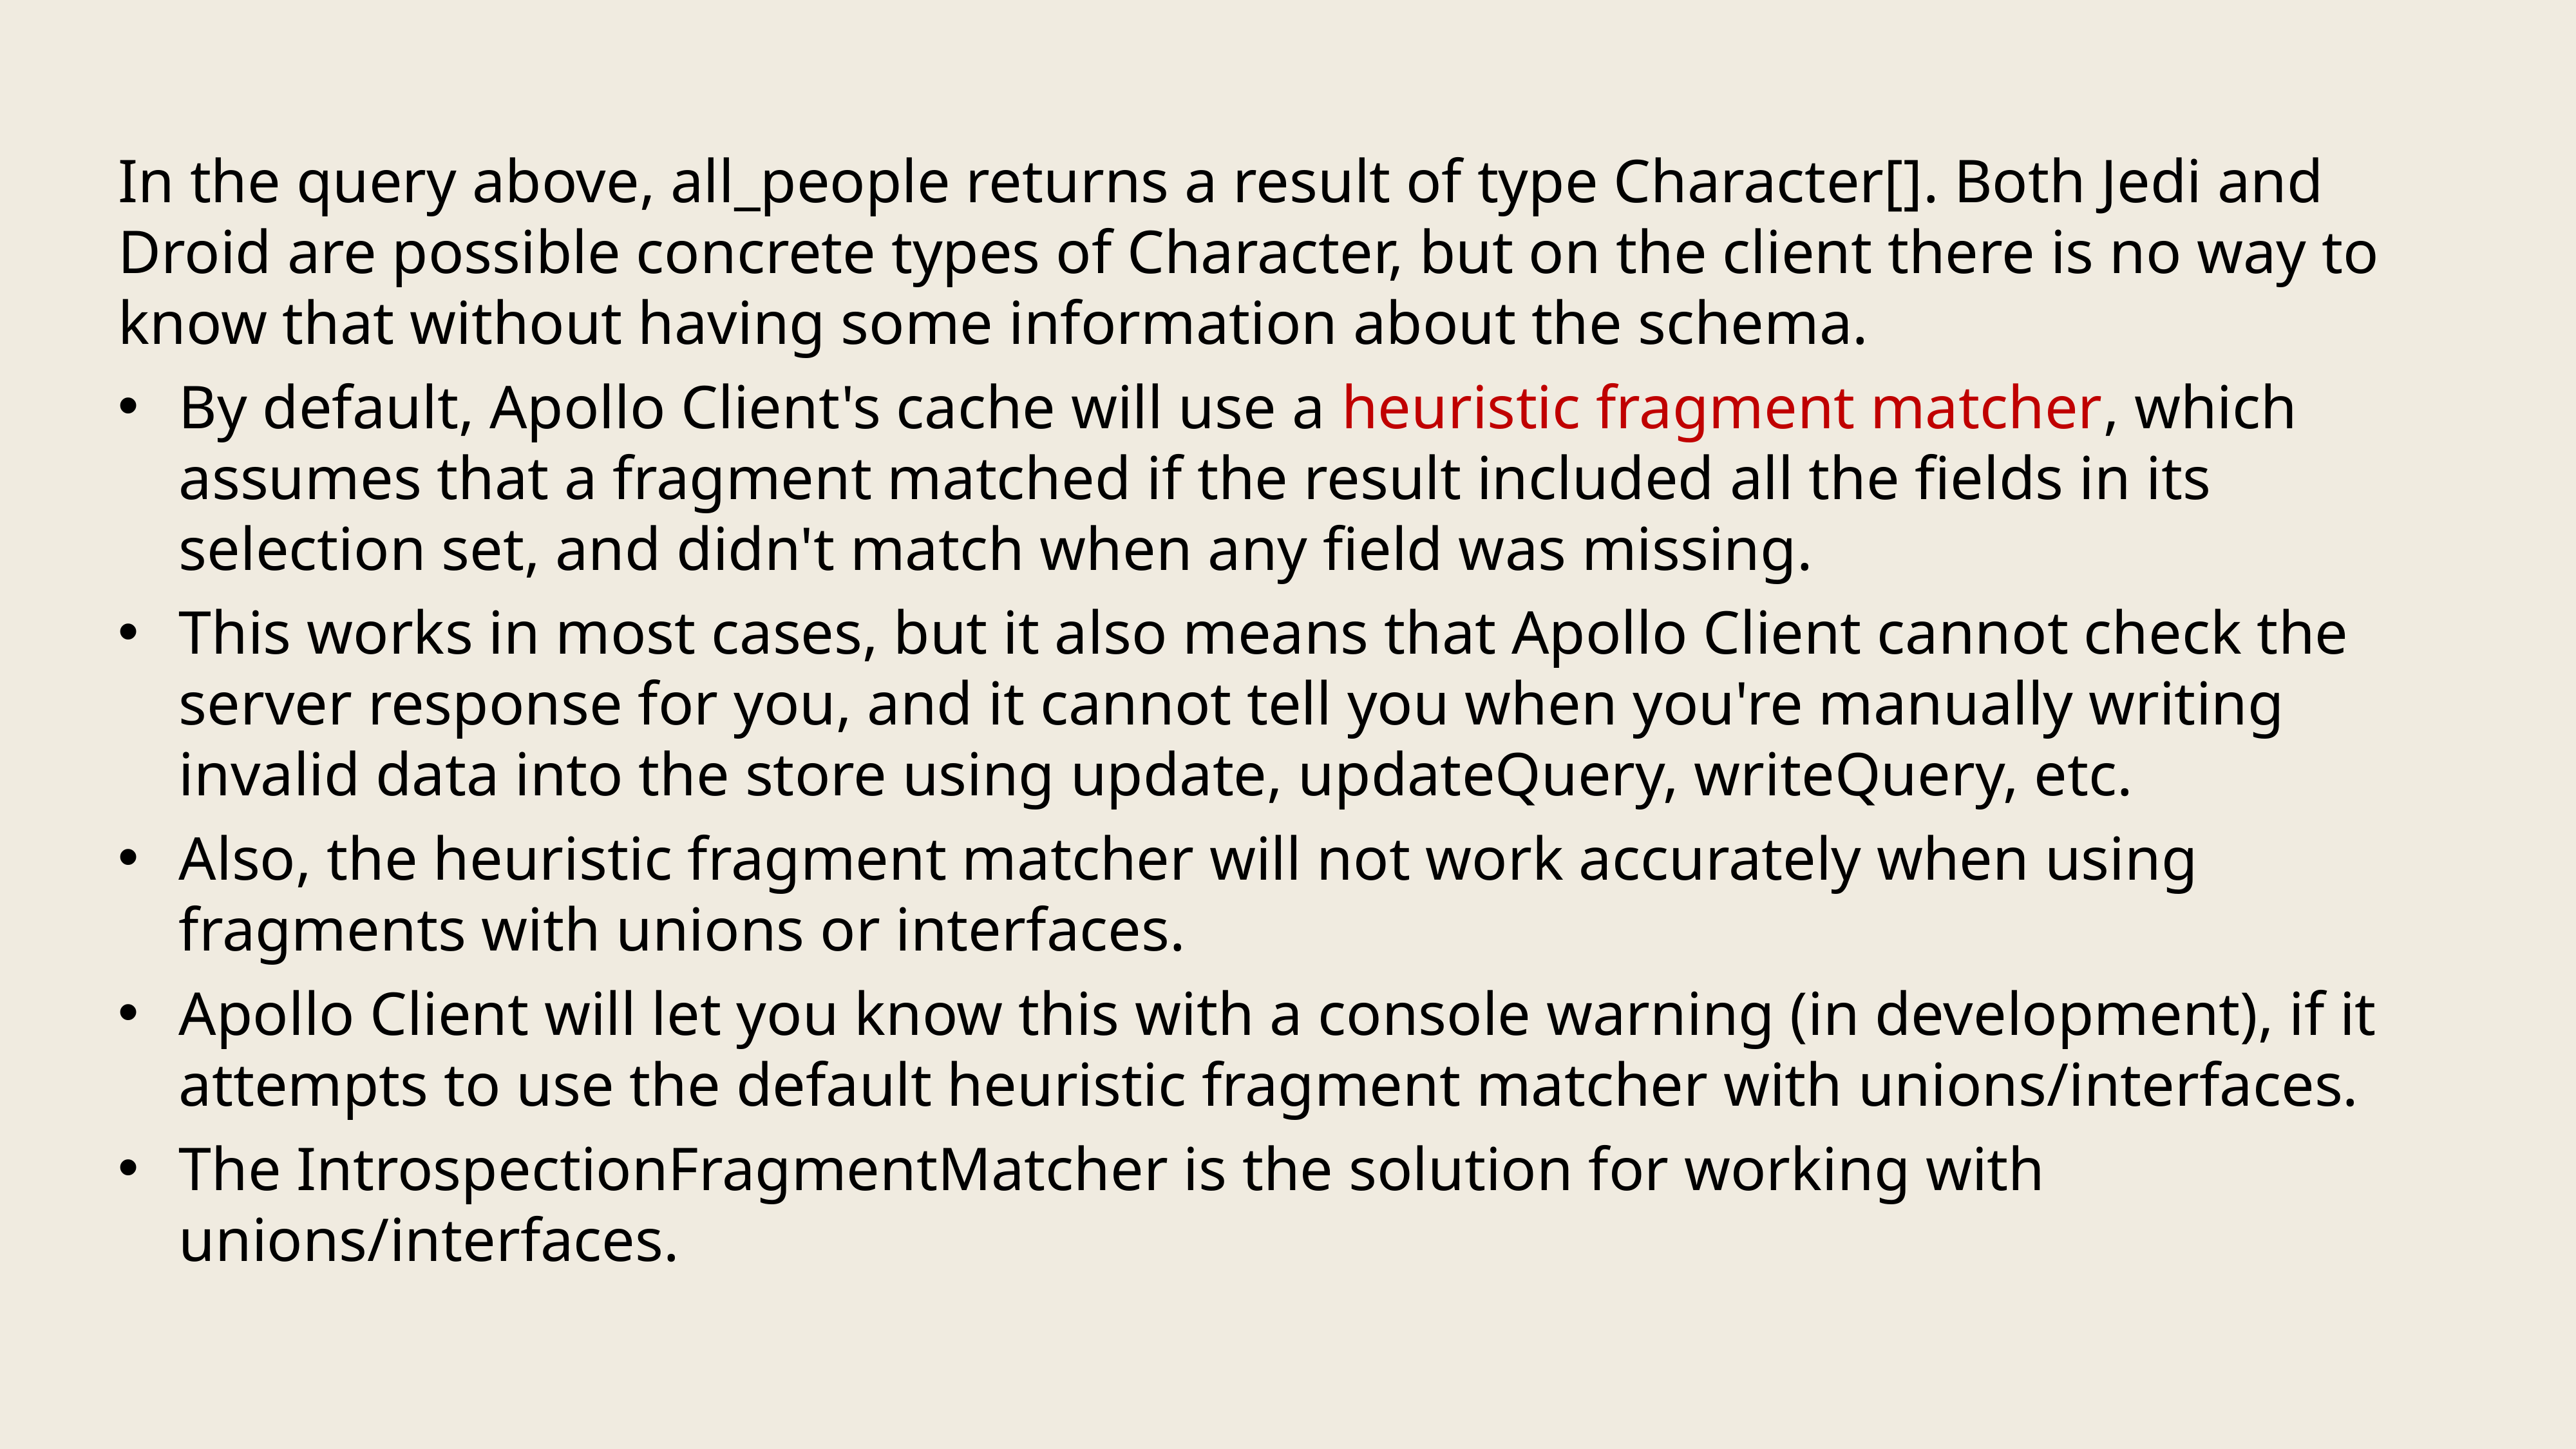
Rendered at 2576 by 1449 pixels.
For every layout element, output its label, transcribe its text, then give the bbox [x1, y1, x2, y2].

text_box In the query above, all_people returns a result of type Character[]. Both Jedi and Droid are possible concrete types of Character, but on the client there is no way to know that without having some information about the schema. By default, Apollo Client's cache will use a heuristic fragment matcher, which assumes that a fragment matched if the result included all the fields in its selection set, and didn't match when any field was missing. This works in most cases, but it also means that Apollo Client cannot check the server response for you, and it cannot tell you when you're manually writing invalid data into the store using update, updateQuery, writeQuery, etc. Also, the heuristic fragment matcher will not work accurately when using fragments with unions or interfaces. Apollo Client will let you know this with a console warning (in development), if it attempts to use the default heuristic fragment matcher with unions/interfaces. The IntrospectionFragmentMatcher is the solution for working with unions/interfaces. [109, 138, 2437, 1278]
